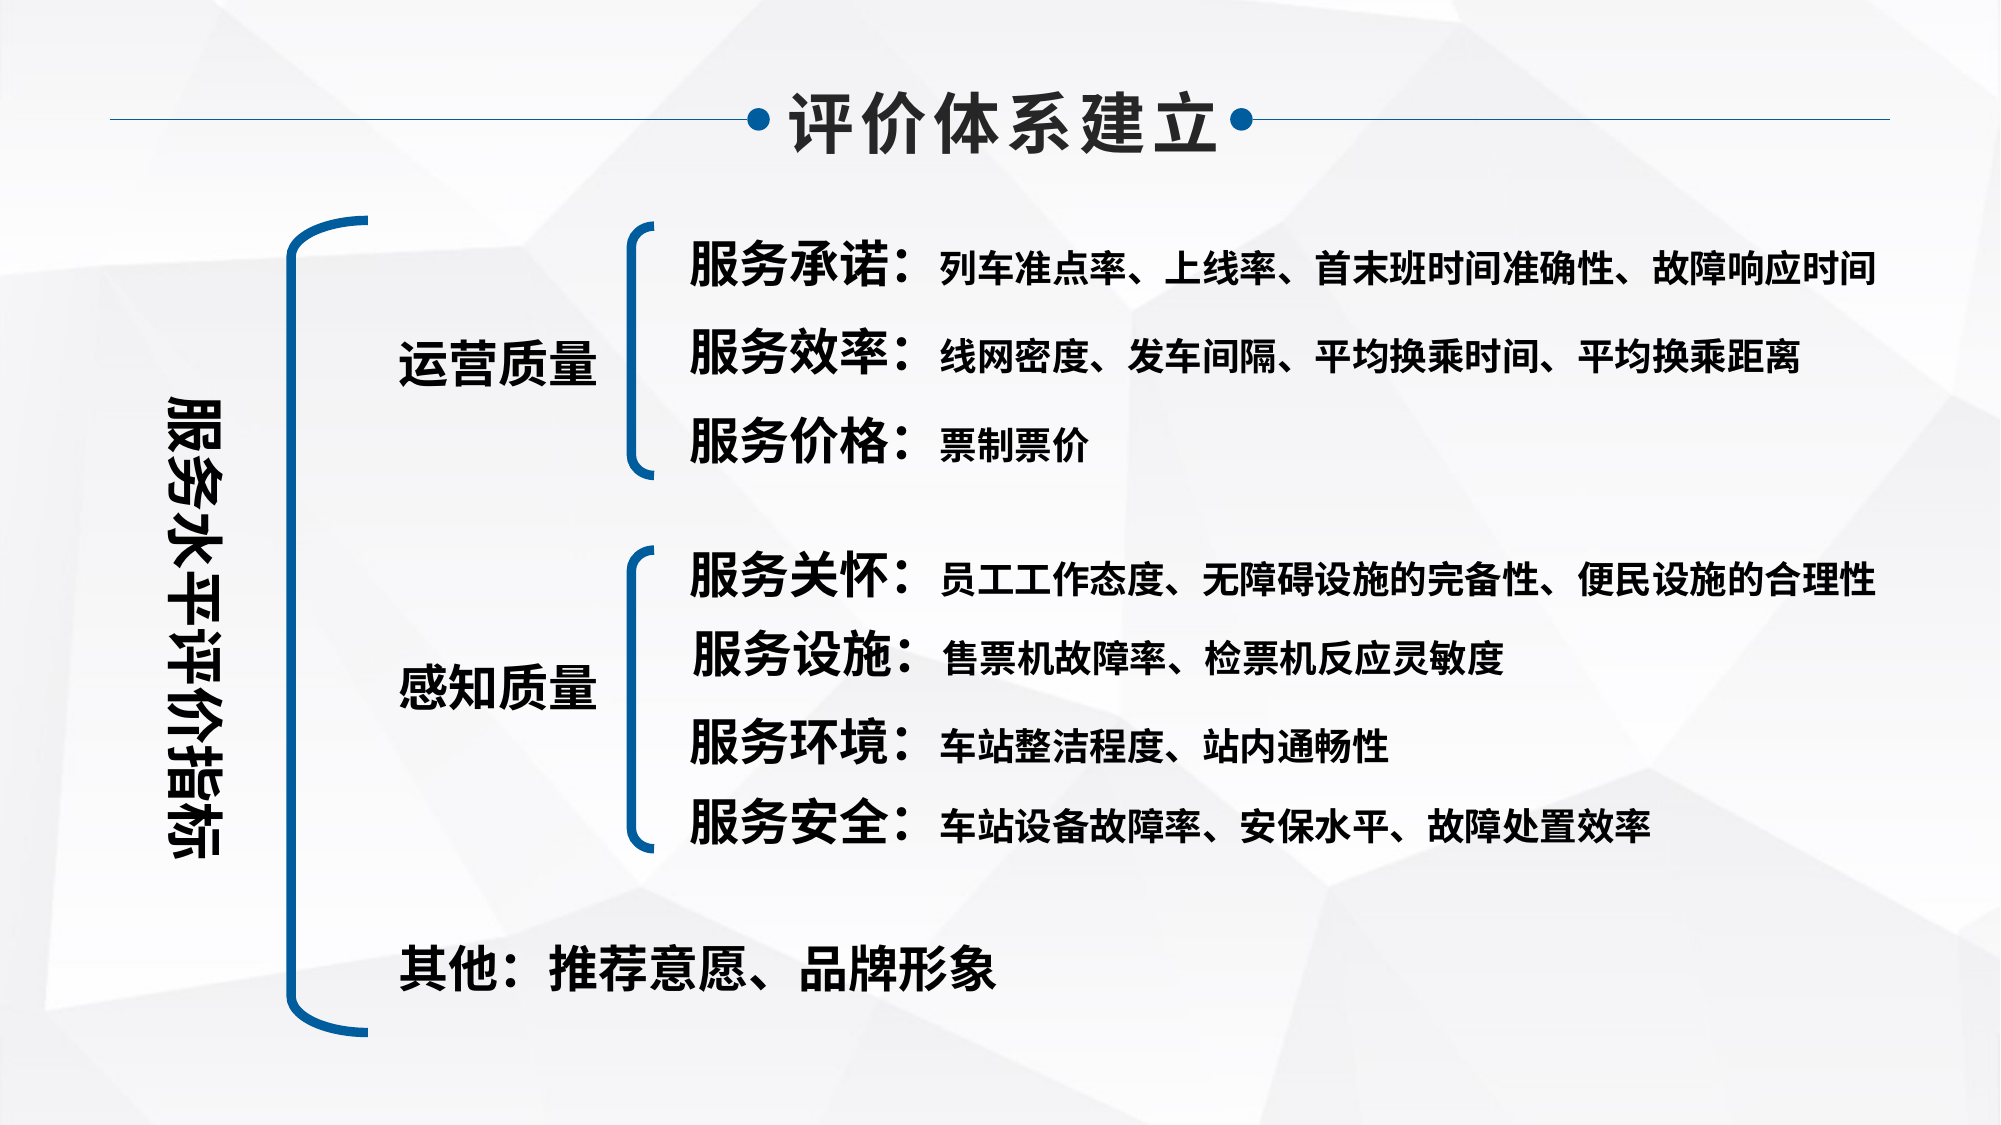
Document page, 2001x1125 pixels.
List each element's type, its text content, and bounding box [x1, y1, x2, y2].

text_box [630, 549, 655, 850]
text_box 服务承诺：列车准点率、上线率、首末班时间准确性、故障响应时间 [675, 224, 1978, 300]
text_box 服务环境：车站整洁程度、站内通畅性 [675, 703, 2000, 778]
picture [0, 0, 2000, 1125]
text_box 服务安全：车站设备故障率、安保水平、故障处置效率 [675, 783, 2000, 859]
text_box 其他：推荐意愿、品牌形象 [383, 929, 1539, 1005]
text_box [1230, 108, 1891, 131]
text_box 服务效率：线网密度、发车间隔、平均换乘时间、平均换乘距离 [674, 312, 1891, 388]
text_box 运营质量 [383, 325, 630, 400]
text_box 服务价格：票制票价 [675, 402, 1310, 478]
text_box 服务水平评价指标 [137, 380, 239, 906]
text_box 服务设施：售票机故障率、检票机反应灵敏度 [677, 614, 2000, 690]
text_box [630, 225, 655, 476]
text_box 感知质量 [383, 649, 630, 724]
text_box 评价体系建立 [773, 74, 1235, 170]
text_box 服务关怀：员工工作态度、无障碍设施的完备性、便民设施的合理性 [675, 535, 1978, 611]
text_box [109, 108, 770, 131]
text_box [290, 219, 368, 1034]
